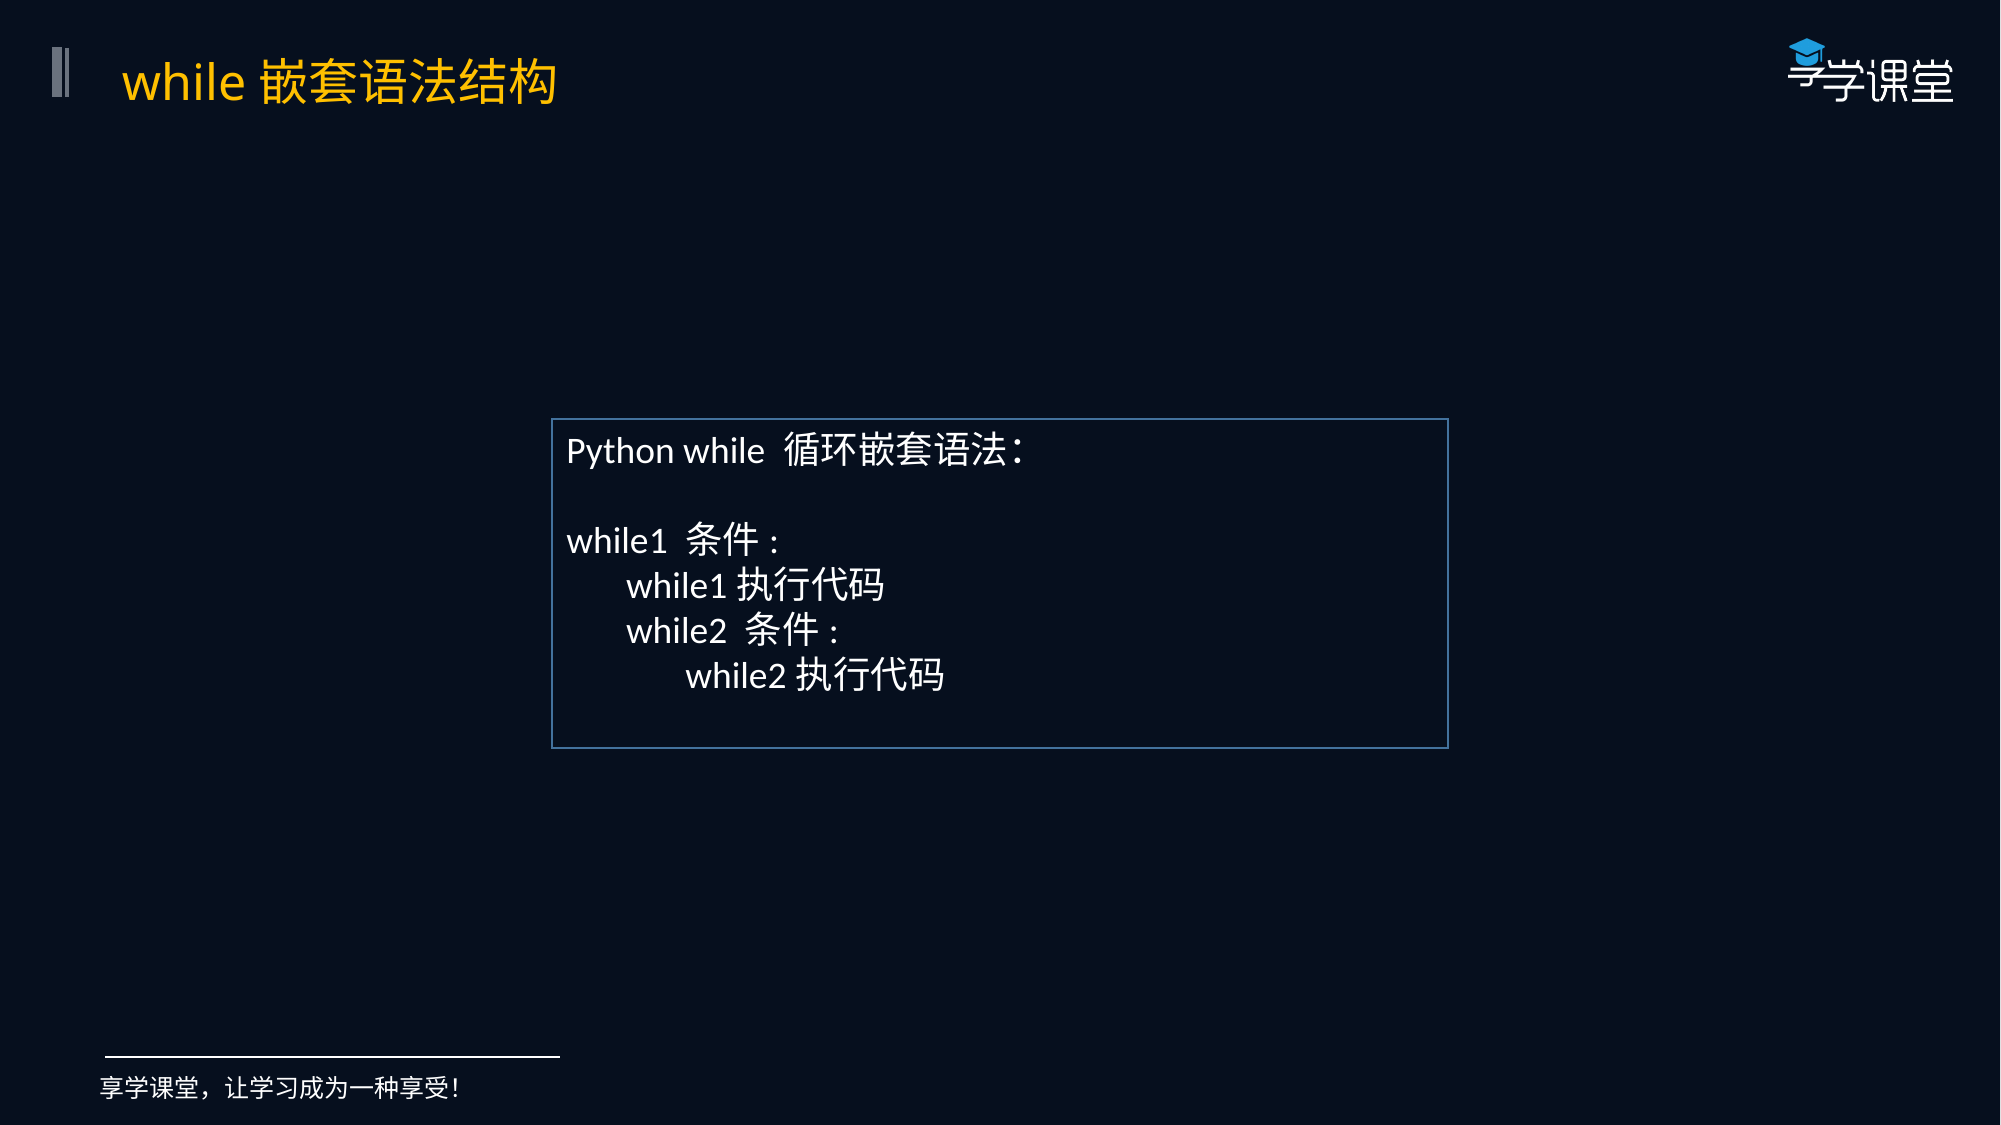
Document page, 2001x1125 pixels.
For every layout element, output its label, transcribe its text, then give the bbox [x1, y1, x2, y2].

picture [1788, 38, 1953, 102]
text_box Python while 循环嵌套语法： while1 条件: while1执行代码 while2 条件: while2执行代码 [551, 418, 1449, 749]
text_box while嵌套语法结构 [101, 37, 1219, 125]
